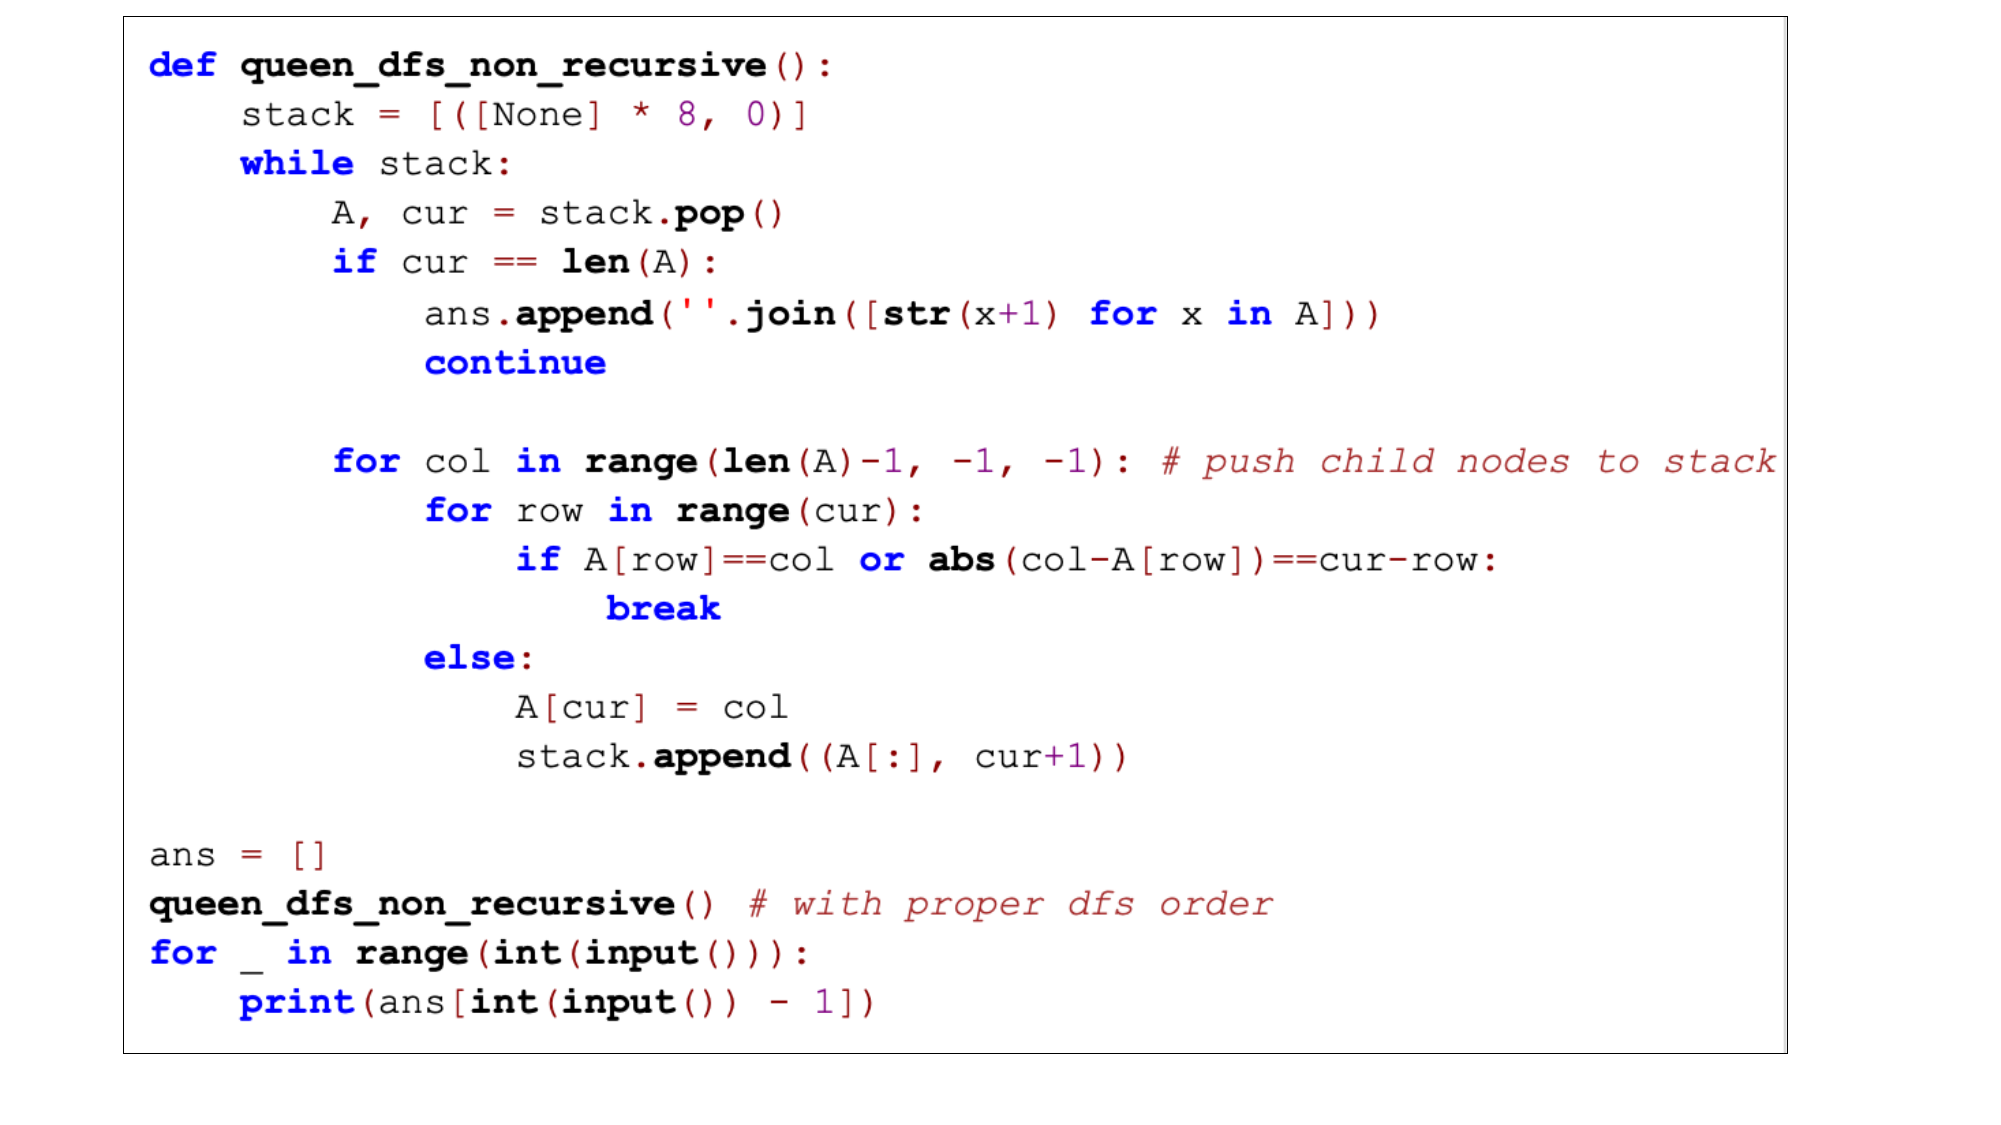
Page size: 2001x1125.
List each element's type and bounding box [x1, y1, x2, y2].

picture [123, 16, 1788, 1054]
